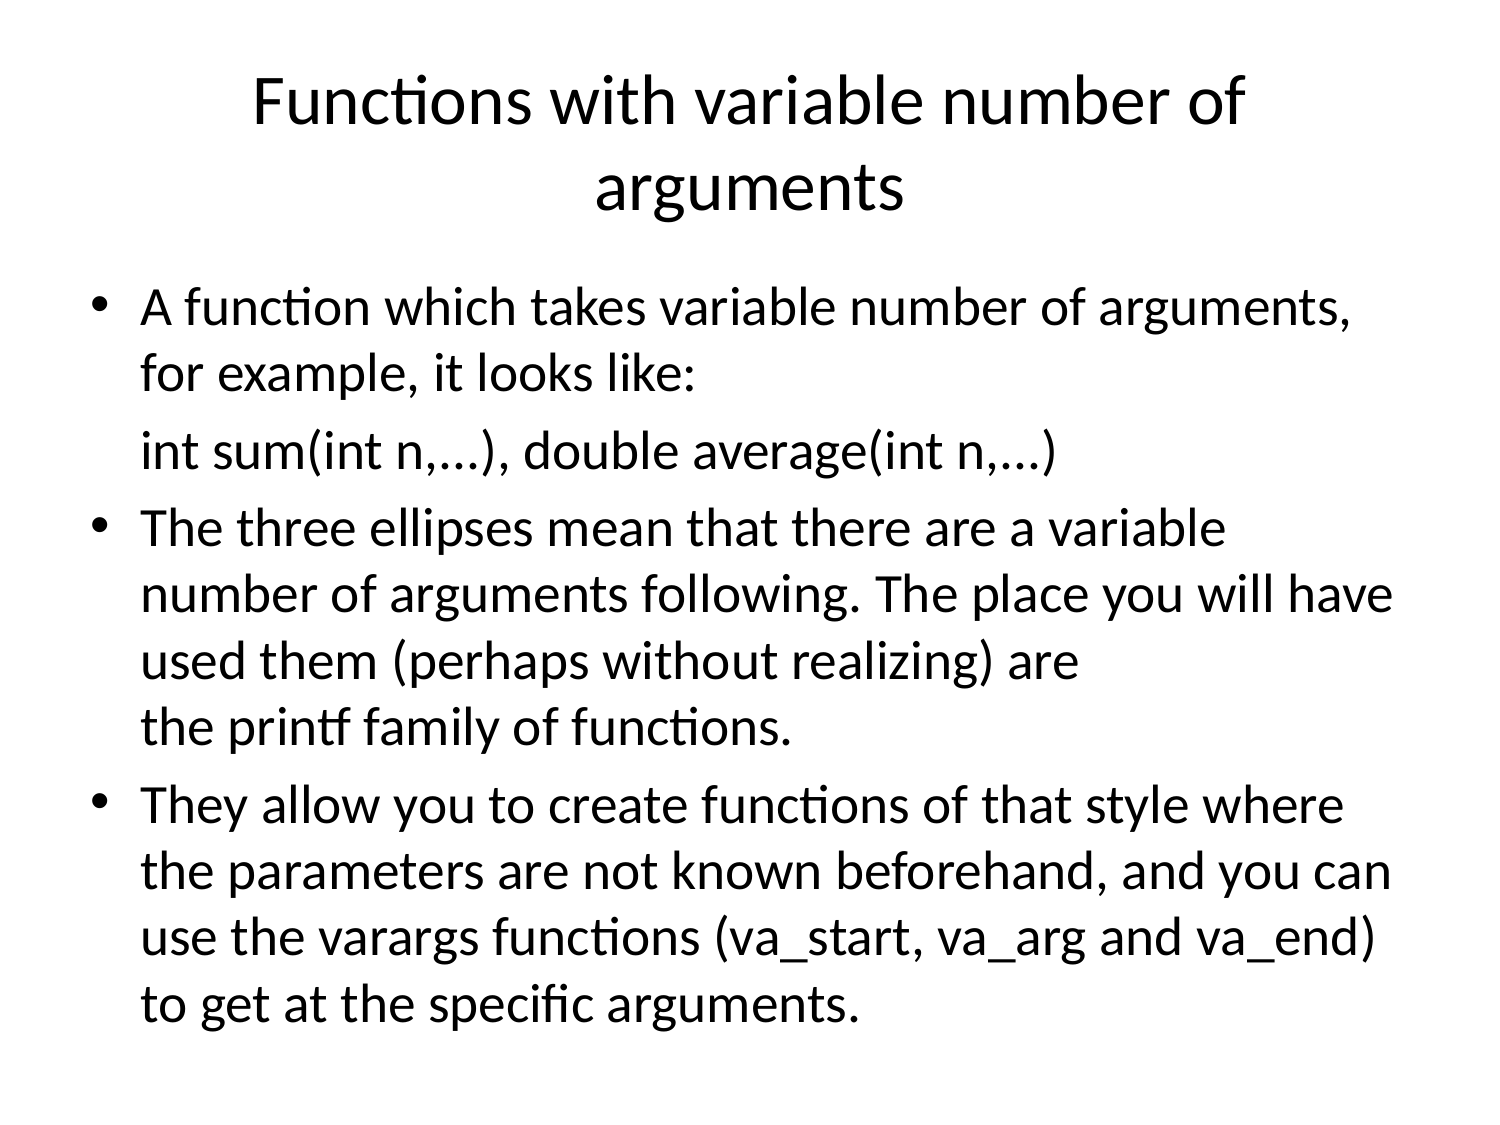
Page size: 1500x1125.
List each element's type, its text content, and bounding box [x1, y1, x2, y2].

title Functions with variable number of arguments [75, 45, 1425, 233]
list A function which takes variable number of arguments, for example, it looks like: int sum(int n,...), double average(int n,...) The three ellipses mean that there are a variable number of arguments following. The place you will have used them (perhaps without realizing) are the printf family of functions. They allow you to create functions of that style where the parameters are not known beforehand, and you can use the varargs functions (va_start, va_arg and va_end) to get at the specific arguments. [75, 262, 1425, 1100]
